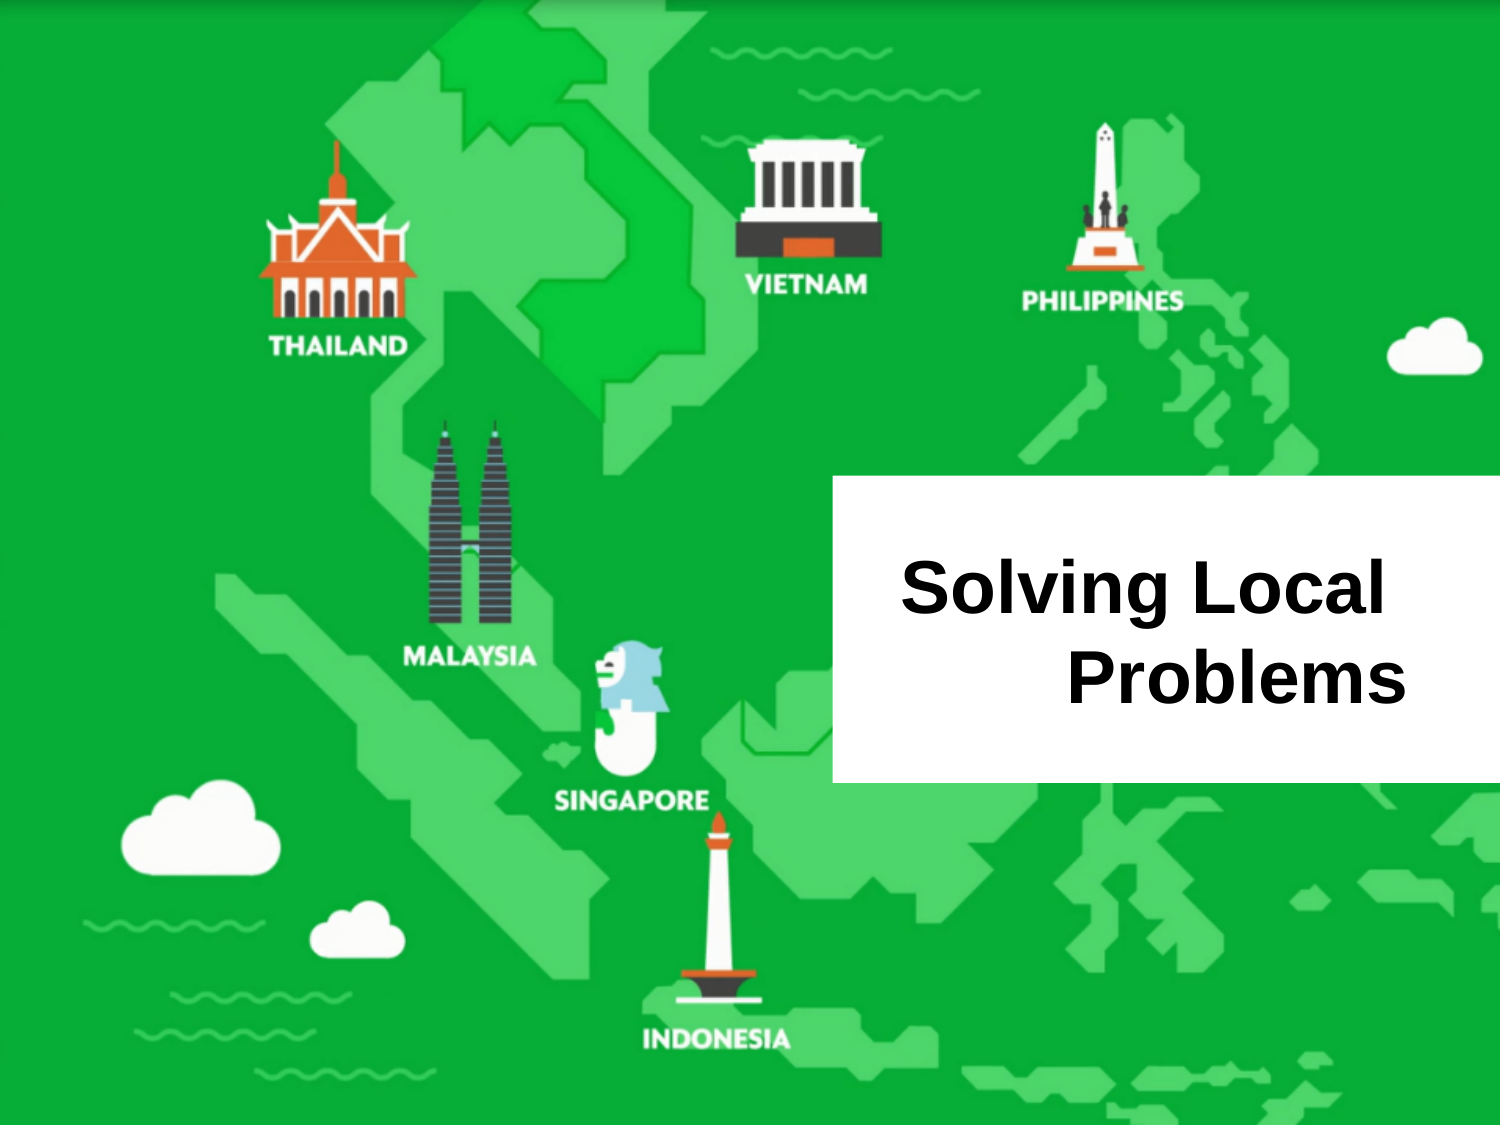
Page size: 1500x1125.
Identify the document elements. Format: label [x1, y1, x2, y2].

list [0, 0, 1500, 1125]
